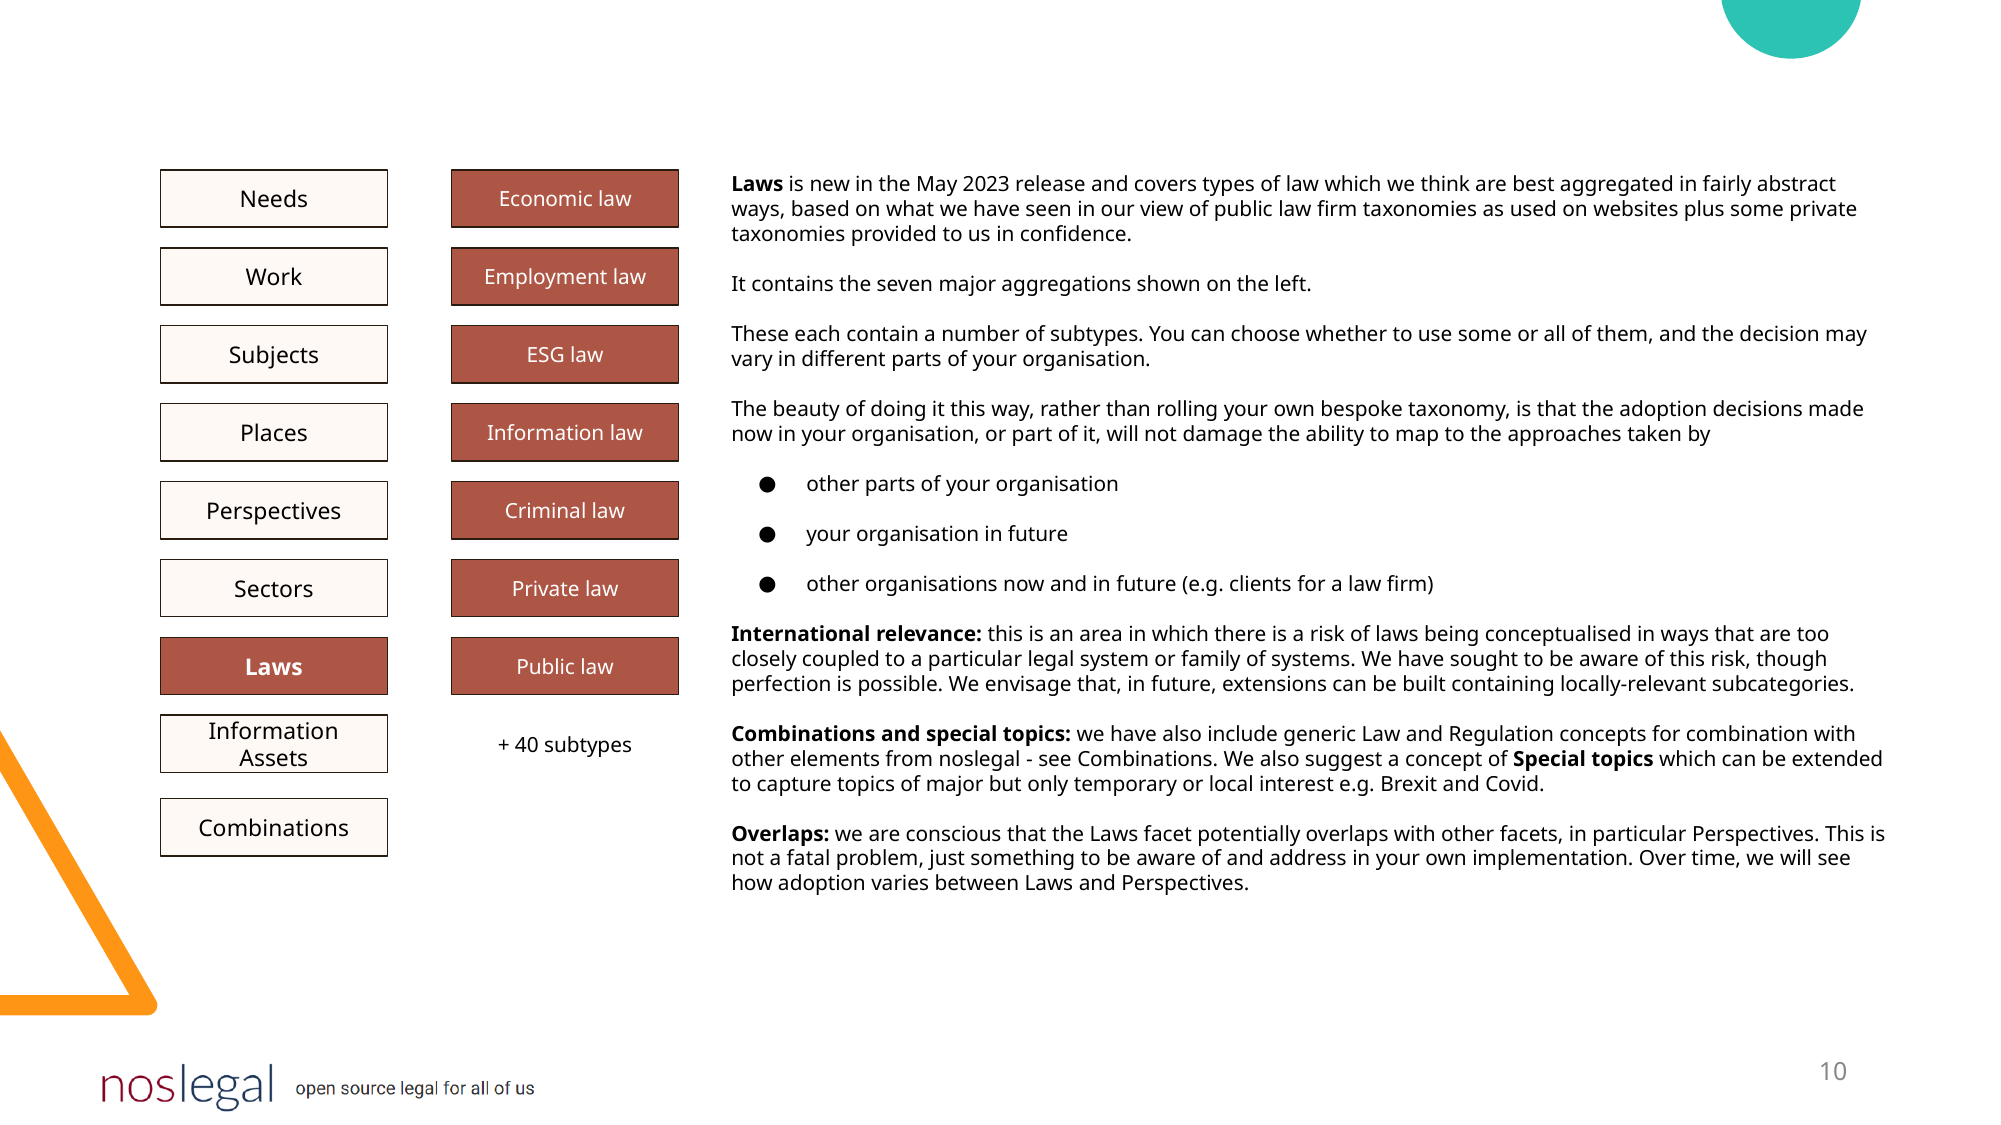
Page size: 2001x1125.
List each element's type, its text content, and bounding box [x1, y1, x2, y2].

text_box Combinations [160, 798, 388, 857]
text_box Places [160, 403, 388, 461]
text_box ESG law [451, 325, 679, 383]
text_box Information law [451, 403, 679, 461]
text_box + 40 subtypes [451, 715, 679, 773]
text_box Perspectives [160, 481, 388, 539]
slide_number ‹#› [1412, 1042, 1863, 1103]
text_box Public law [451, 637, 679, 695]
text_box Criminal law [451, 481, 679, 539]
text_box Laws [160, 637, 388, 695]
text_box Sectors [160, 559, 388, 617]
text_box Information Assets [160, 715, 388, 773]
text_box Private law [451, 559, 679, 617]
text_box Needs [160, 169, 388, 228]
picture [90, 1048, 554, 1125]
text_box Work [160, 247, 388, 306]
text_box Economic law [451, 169, 679, 228]
text_box Laws is new in the May 2023 release and covers types of law which we think are best aggregated in fairly abstract ways, based on what we have seen in our view of public law firm taxonomies as used on websites plus some private taxonomies provided to us in confidence. It contains the seven major aggregations shown on the left. These each contain a number of subtypes. You can choose whether to use some or all of them, and the decision may vary in different parts of your organisation. The beauty of doing it this way, rather than rolling your own bespoke taxonomy, is that the adoption decisions made now in your organisation, or part of it, will not damage the ability to map to the approaches taken by other parts of your organisation your organisation in future other organisations now and in future (e.g. clients for a law firm) International relevance: this is an area in which there is a risk of laws being conceptualised in ways that are too closely coupled to a particular legal system or family of systems. We have sought to be aware of this risk, though perfection is possible. We envisage that, in future, extensions can be built containing locally-relevant subcategories. Combinations and special topics: we have also include generic Law and Regulation concepts for combination with other elements from noslegal - see Combinations. We also suggest a concept of Special topics which can be extended to capture topics of major but only temporary or local interest e.g. Brexit and Covid. Overlaps: we are conscious that the Laws facet potentially overlaps with other facets, in particular Perspectives. This is not a fatal problem, just something to be aware of and address in your own implementation. Over time, we will see how adoption varies between Laws and Perspectives. [716, 155, 1905, 910]
text_box Subjects [160, 325, 388, 383]
text_box Employment law [451, 247, 679, 306]
